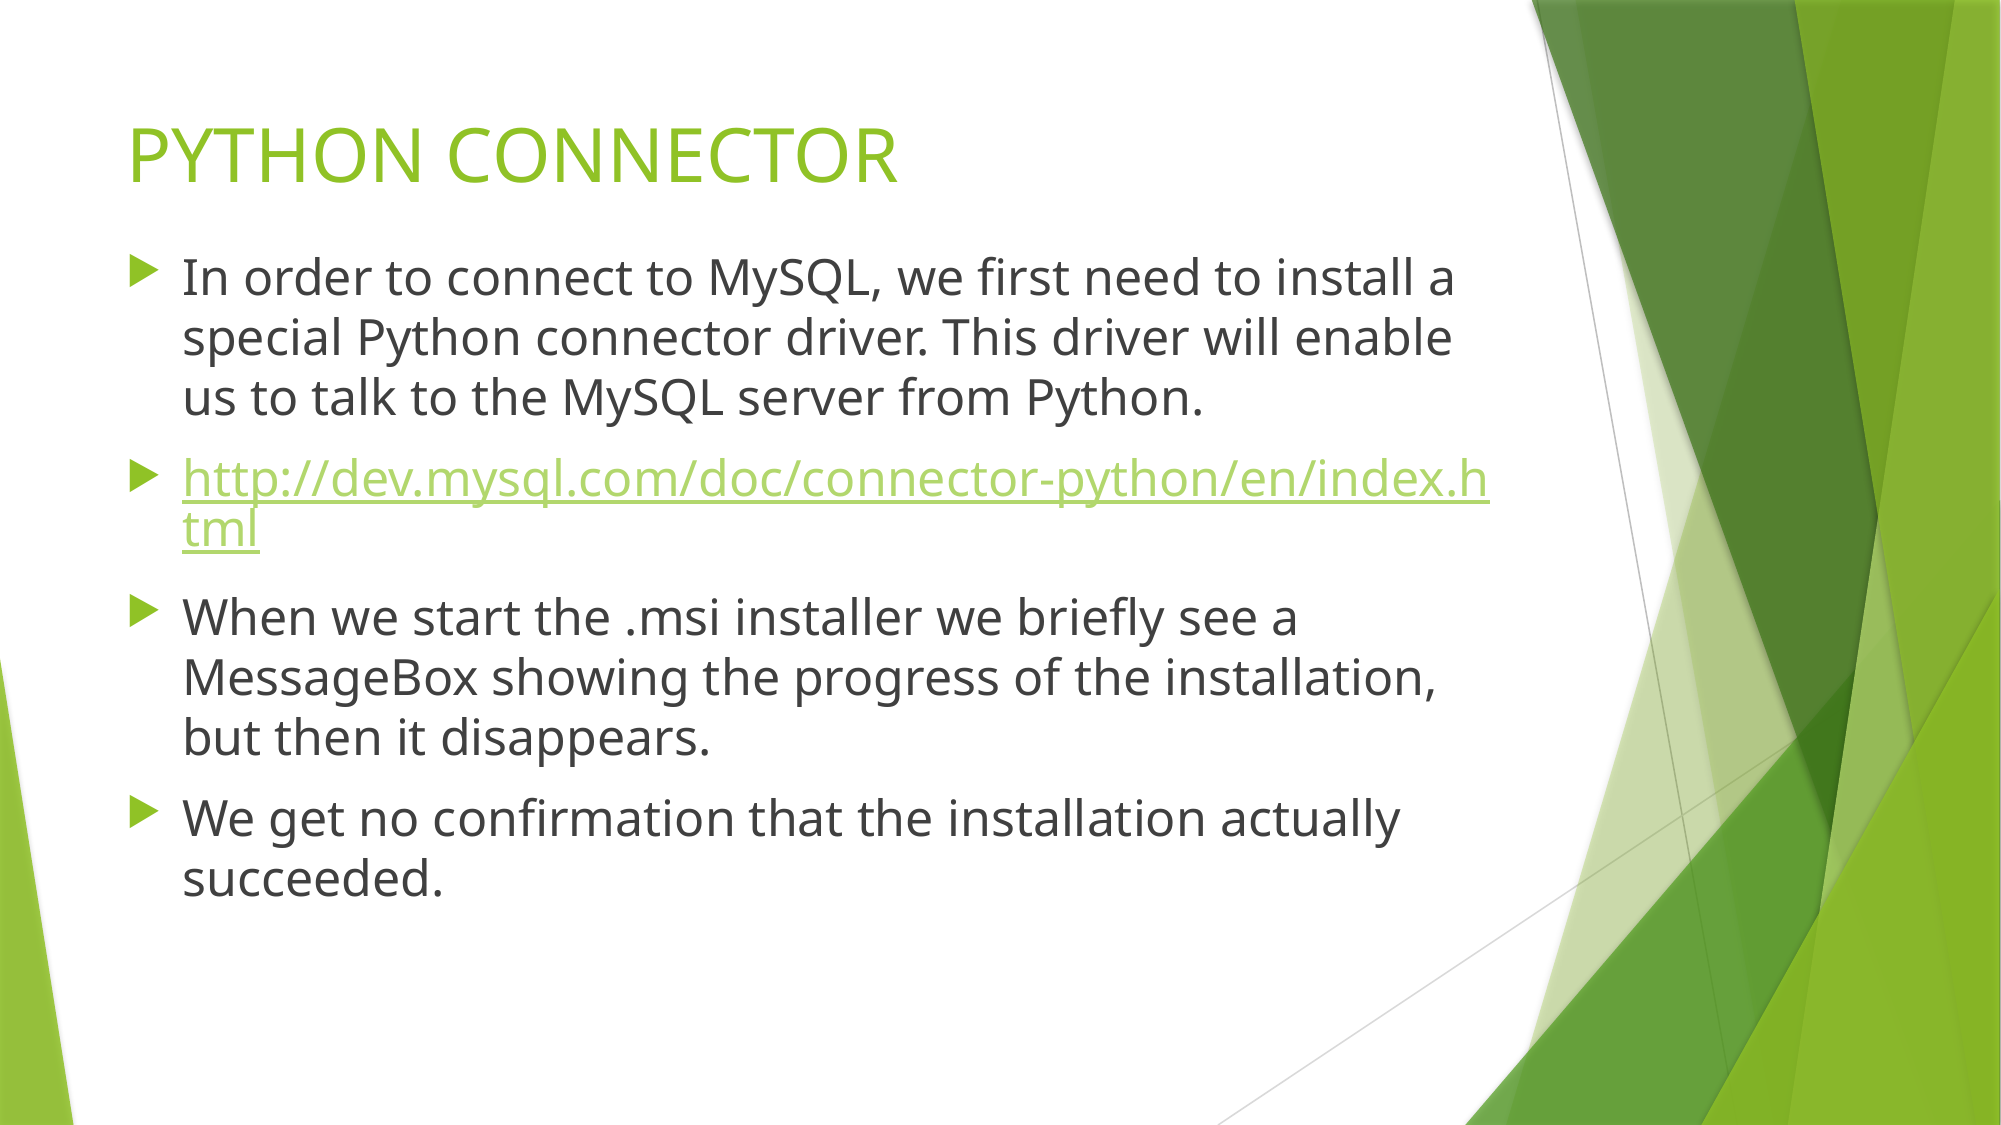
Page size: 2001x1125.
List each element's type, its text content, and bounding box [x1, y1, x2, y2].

list In order to connect to MySQL, we first need to install a special Python connector driver. This driver will enable us to talk to the MySQL server from Python. http://dev.mysql.com/doc/connector-python/en/index.html When we start the .msi installer we briefly see a MessageBox showing the progress of the installation, but then it disappears. We get no confirmation that the installation actually succeeded. [111, 238, 1522, 992]
title PYTHON CONNECTOR [111, 99, 1522, 238]
